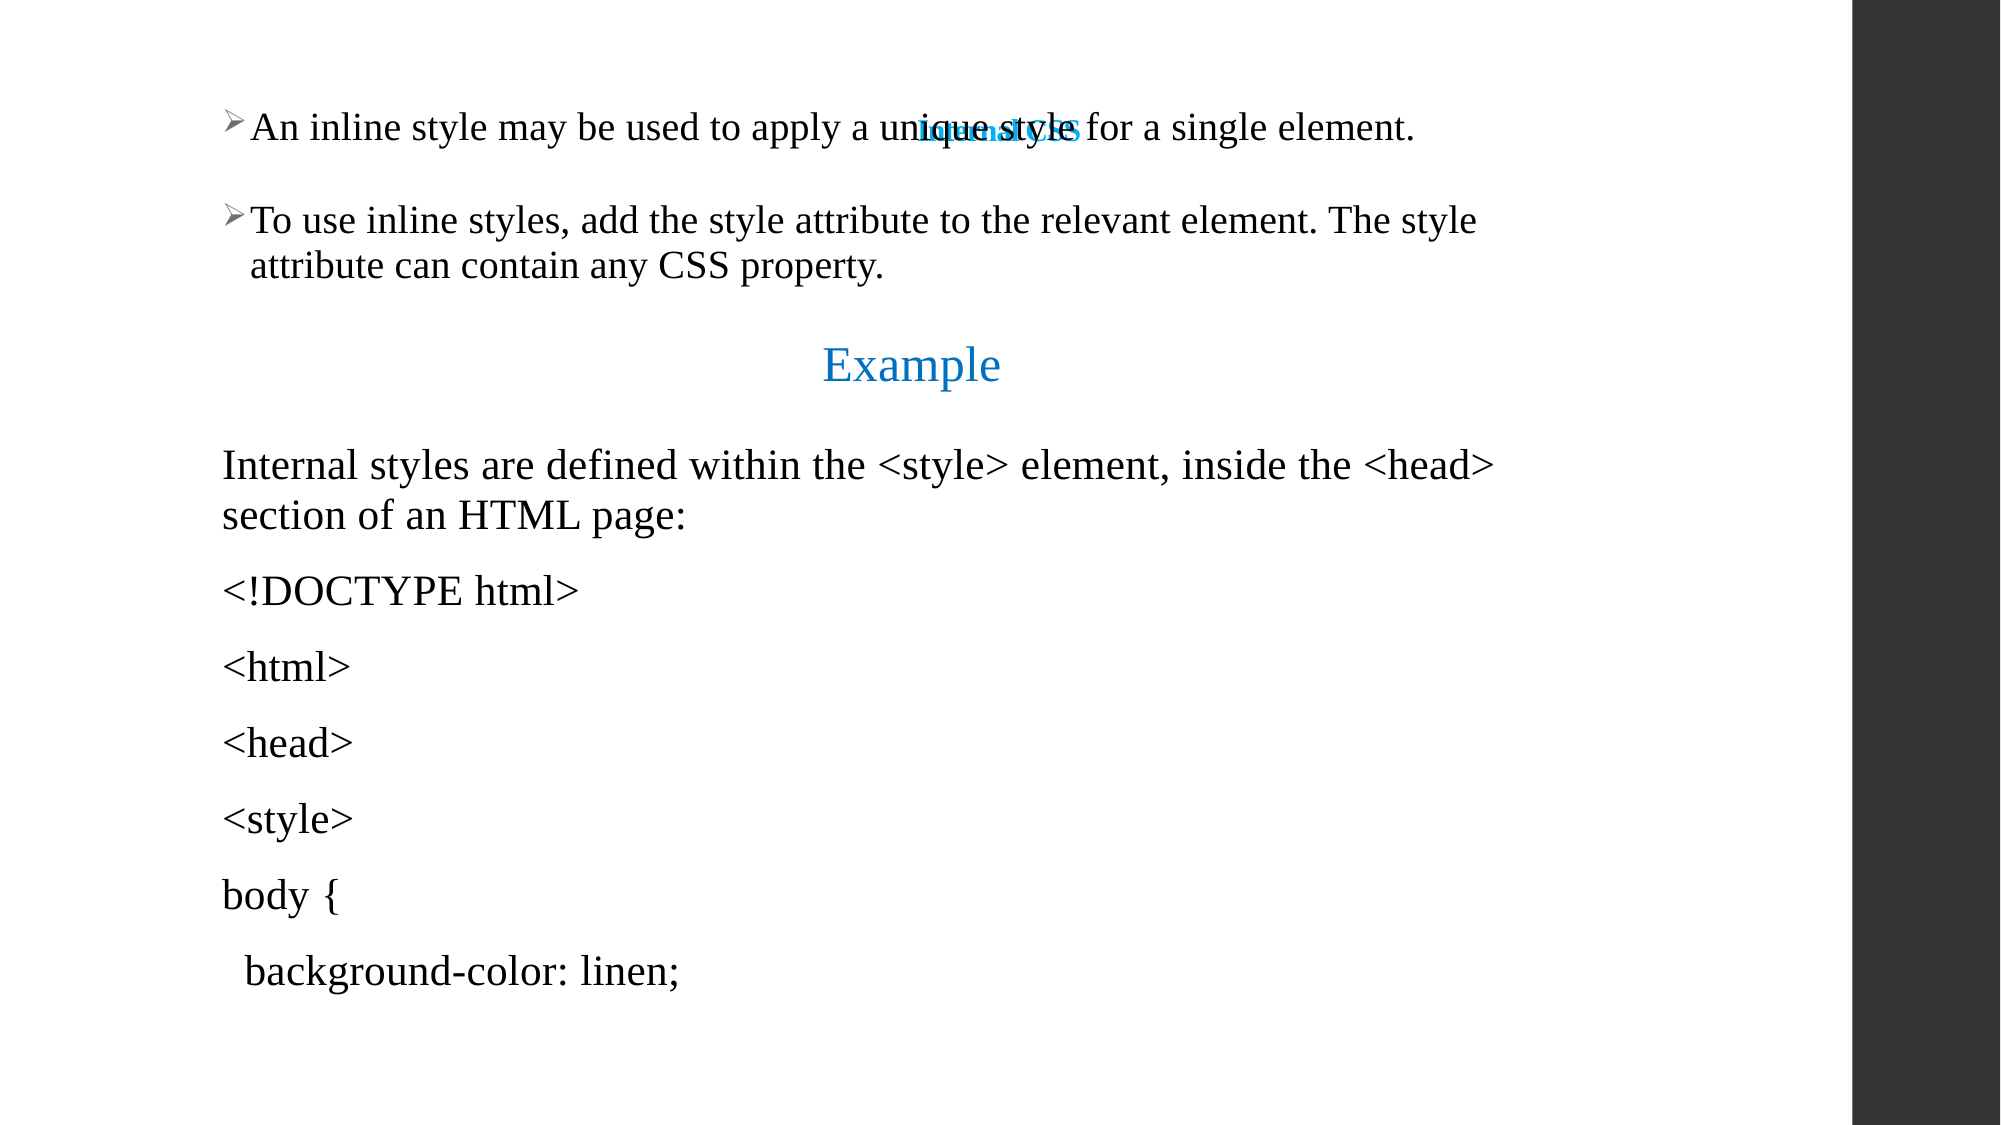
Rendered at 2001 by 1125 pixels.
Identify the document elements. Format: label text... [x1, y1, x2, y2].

list An inline style may be used to apply a unique style for a single element. To use inline styles, add the style attribute to the relevant element. The style attribute can contain any CSS property. Example Internal styles are defined within the <style> element, inside the <head> section of an HTML page: <!DOCTYPE html> <html> <head> <style> body { background-color: linen; [206, 96, 1617, 1014]
title Internal CSS [206, 36, 1792, 174]
